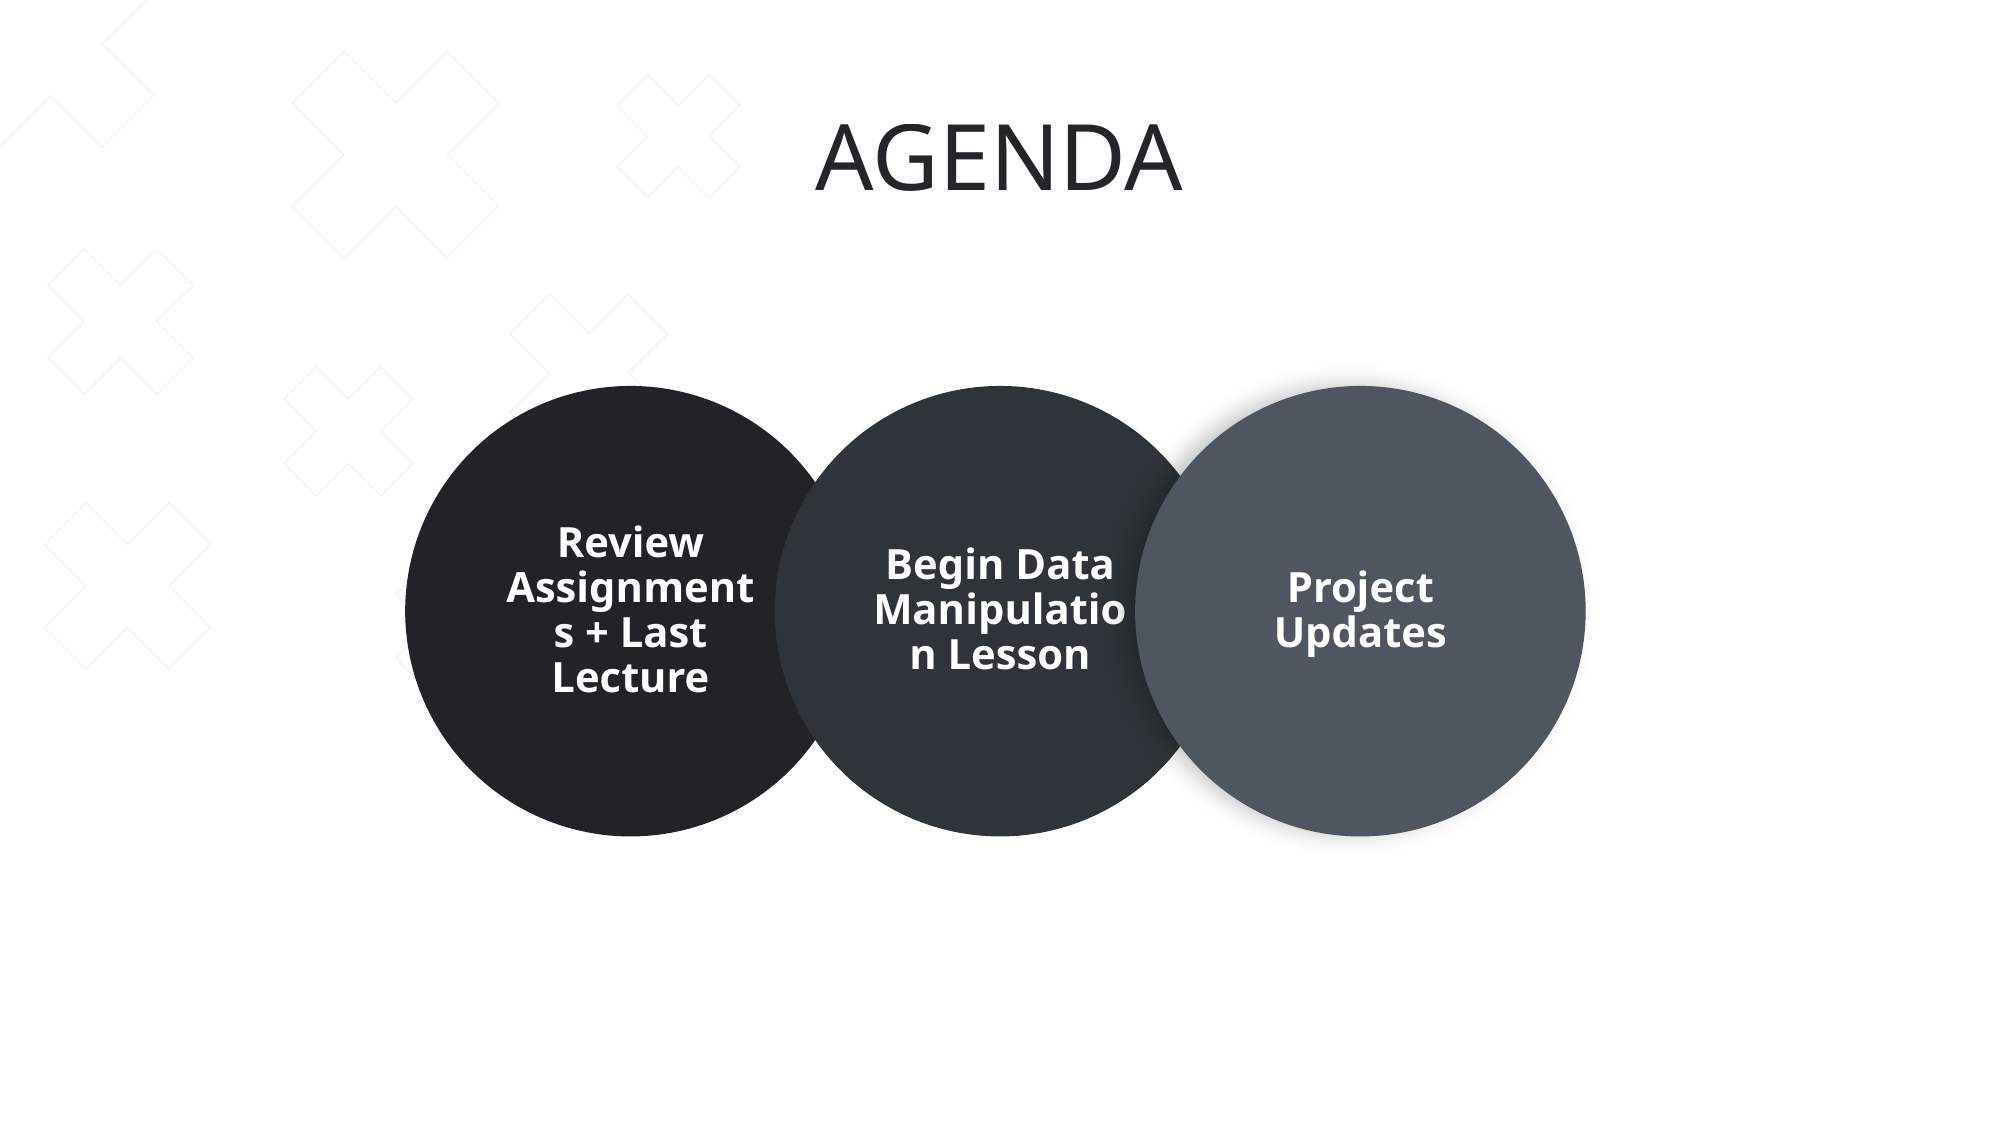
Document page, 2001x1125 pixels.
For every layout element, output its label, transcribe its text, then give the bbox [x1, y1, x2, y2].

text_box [333, 385, 1667, 837]
title AGENDA [137, 102, 1863, 221]
